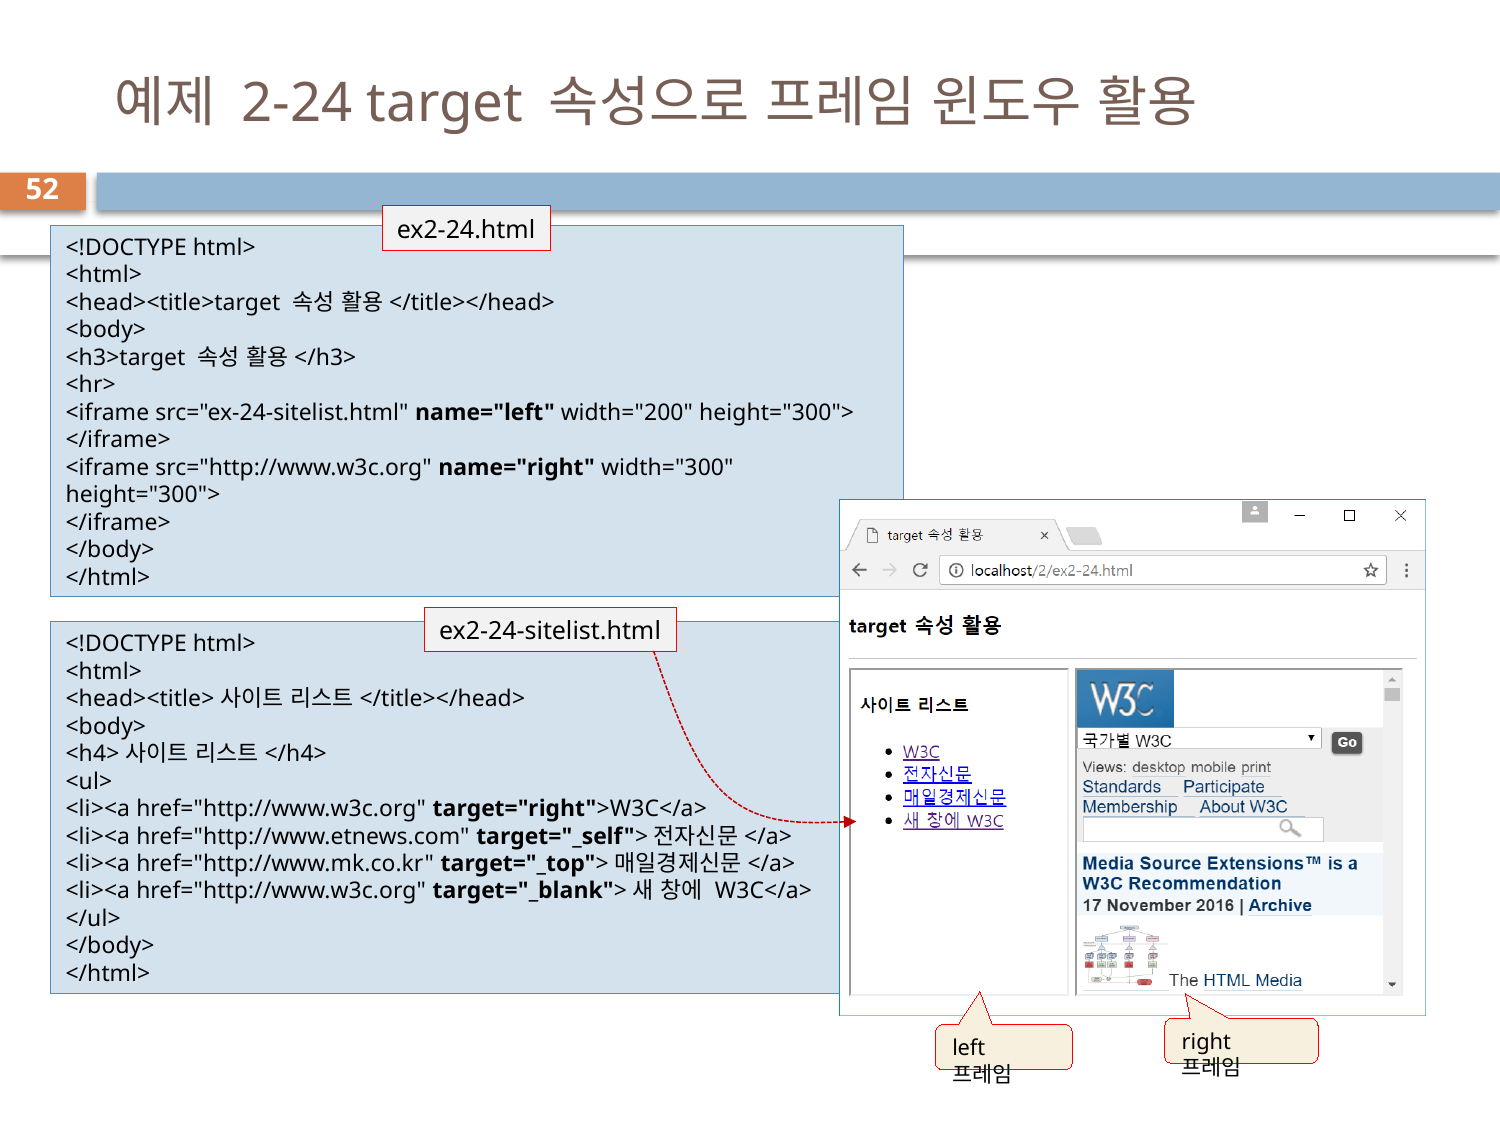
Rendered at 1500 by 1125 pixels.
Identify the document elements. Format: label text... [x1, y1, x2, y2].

text_box right 프레임 [1164, 1025, 1319, 1064]
slide_number 52 [0, 170, 87, 211]
text_box ex2-24-sitelist.html [424, 607, 677, 652]
text_box left 프레임 [935, 1025, 1073, 1070]
text_box [652, 650, 833, 825]
text_box <!DOCTYPE html> <html> <head><title>target 속성 활용</title></head> <body> <h3>target 속성 활용</h3> <hr> <iframe src="ex-24-sitelist.html" name="left" width="200" height="300"> </iframe> <iframe src="http://www.w3c.org" name="right" width="300" height="300"> </iframe> </body> </html> [50, 225, 904, 597]
picture [838, 499, 1426, 1017]
title 예제 2-24 target 속성으로 프레임 윈도우 활용 [99, 37, 1438, 161]
text_box <!DOCTYPE html> <html> <head><title>사이트 리스트</title></head> <body> <h4>사이트 리스트</h4> <ul> <li><a href="http://www.w3c.org" target="right">W3C</a> <li><a href="http://www.etnews.com" target="_self">전자신문</a> <li><a href="http://www.mk.co.kr" target="_top">매일경제신문</a> <li><a href="http://www.w3c.org" target="_blank">새 창에 W3C</a> </ul> </body> </html> [50, 621, 833, 994]
text_box ex2-24.html [382, 205, 551, 251]
